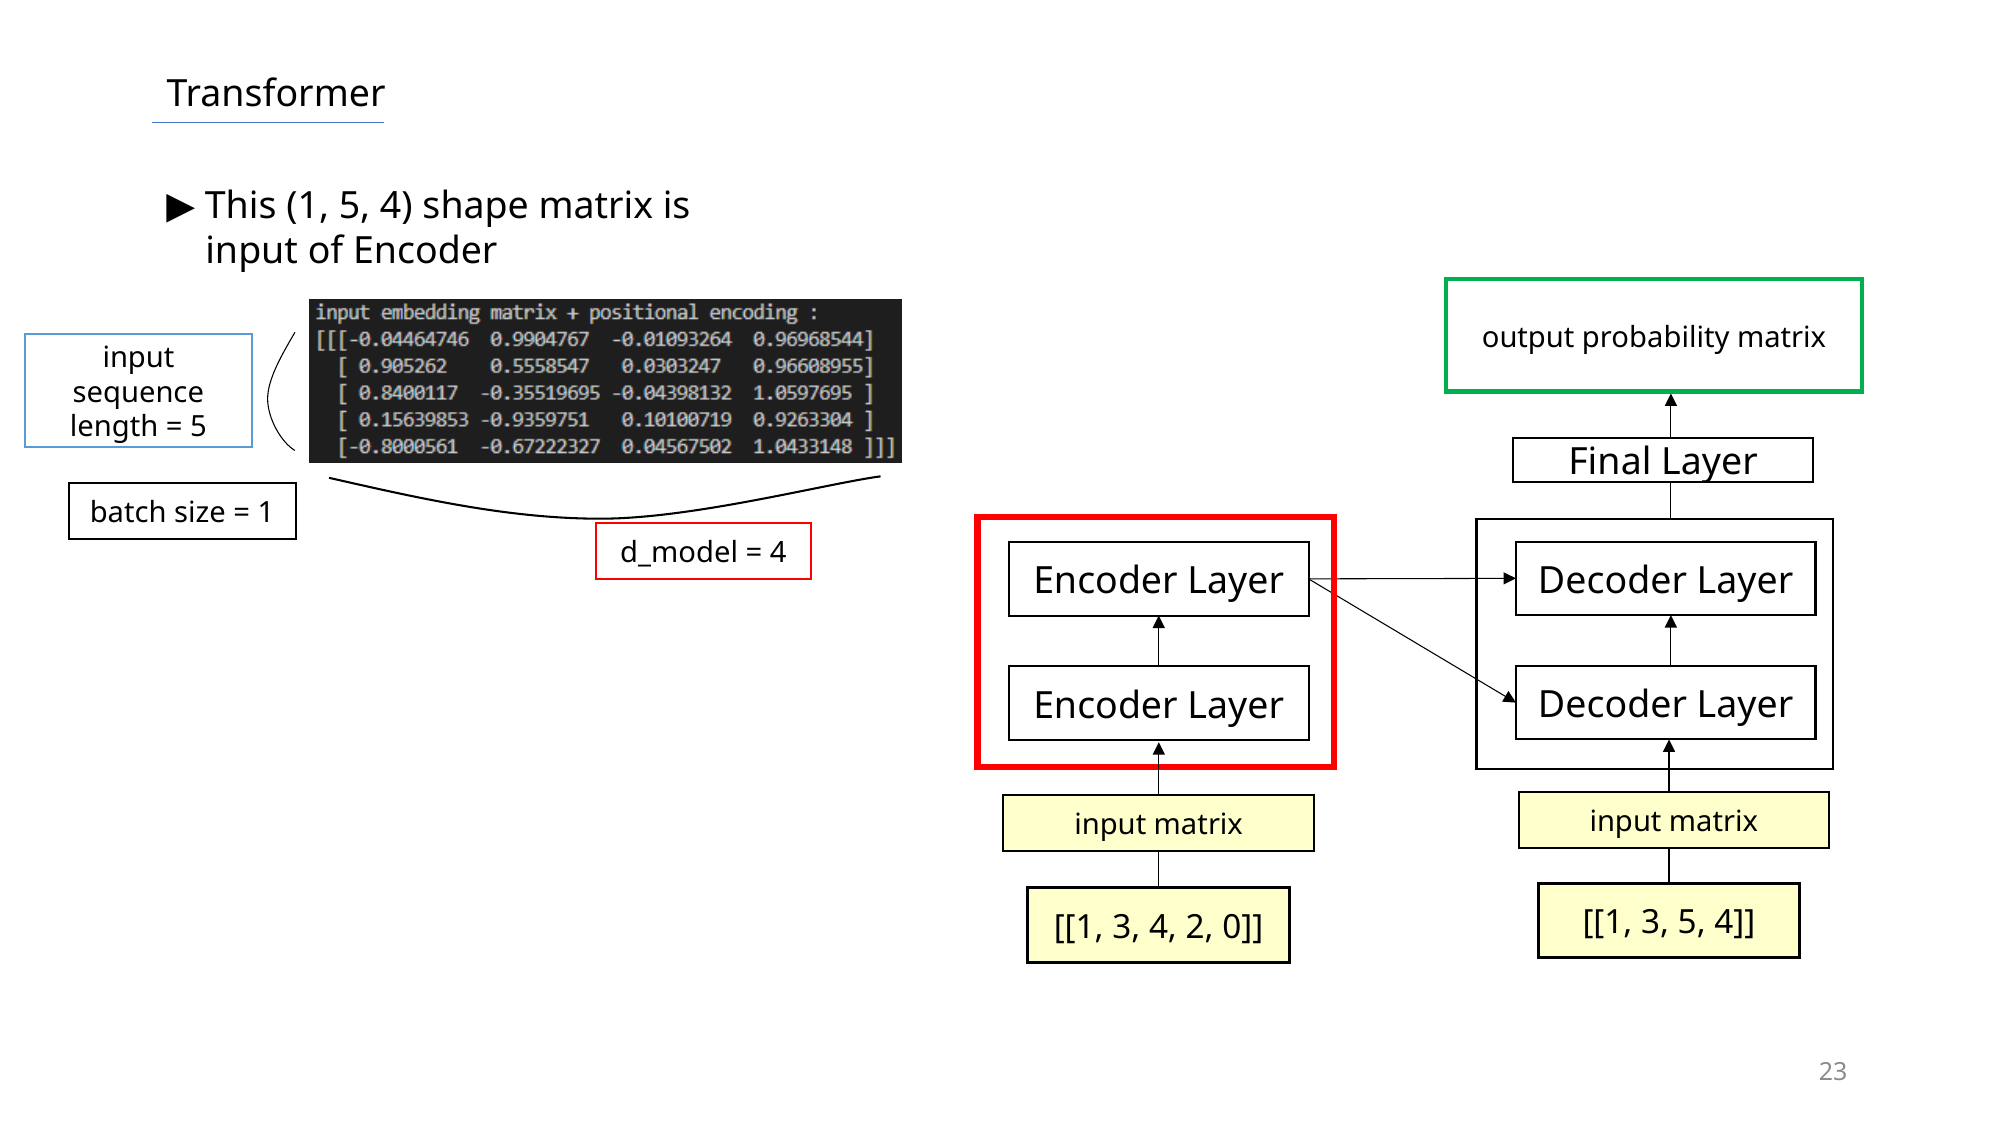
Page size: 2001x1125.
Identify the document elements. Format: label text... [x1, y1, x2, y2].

text_box input matrix [1002, 794, 1158, 852]
text_box ▶ This (1, 5, 4) shape matrix is input of Encoder [151, 173, 1022, 278]
text_box [[1, 3, 5, 4]] [1537, 882, 1801, 959]
text_box input matrix [1518, 791, 1668, 849]
text_box Final Layer [1671, 437, 1814, 483]
text_box Final Layer [1512, 437, 1670, 483]
slide_number 23 [1412, 1042, 1863, 1103]
text_box [328, 475, 881, 520]
picture [309, 299, 902, 463]
text_box input matrix [1670, 791, 1830, 849]
text_box d_model = 4 [595, 522, 812, 580]
text_box output probability matrix [1445, 278, 1863, 393]
text_box [267, 332, 296, 451]
text_box [977, 516, 1335, 768]
text_box batch size = 1 [68, 482, 297, 540]
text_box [1308, 579, 1516, 703]
text_box input sequence length = 5 [24, 333, 253, 448]
text_box input matrix [1159, 794, 1315, 852]
text_box [[1, 3, 4, 2, 0]] [1027, 887, 1291, 963]
text_box [1475, 518, 1834, 770]
text_box Transformer [151, 61, 836, 122]
